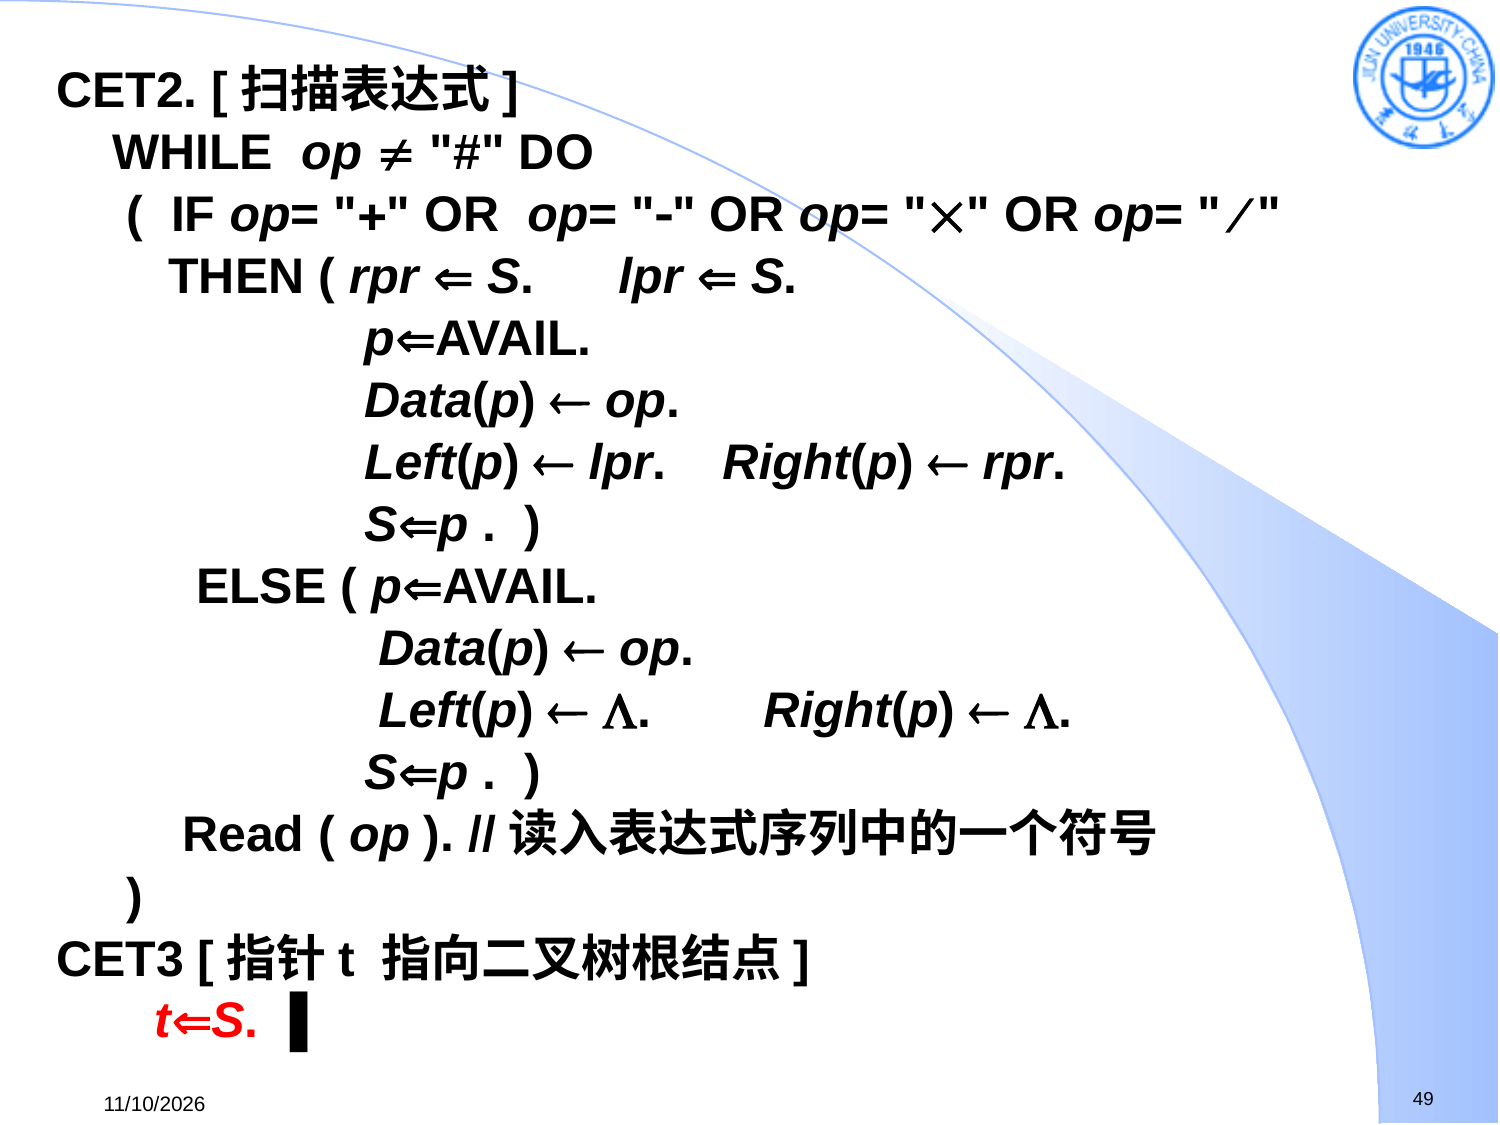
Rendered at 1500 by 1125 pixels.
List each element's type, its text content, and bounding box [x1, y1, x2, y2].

list CET2. [扫描表达式] WHILE op  "#" DO ( IF op= "" OR op= "" OR op= "" OR op= "  " THEN ( rpr  S. lpr  S. pAVAIL. Data(p)  op. Left(p)  lpr. Right(p)  rpr. Sp . ) ELSE ( pAVAIL. Data(p)  op. Left(p)  . Right(p)  . Sp . ) Read ( op ). //读入表达式序列中的一个符号 ) CET3 [指针t 指向二叉树根结点] tS. ▐ [41, 54, 1471, 1077]
picture [1353, 6, 1495, 149]
